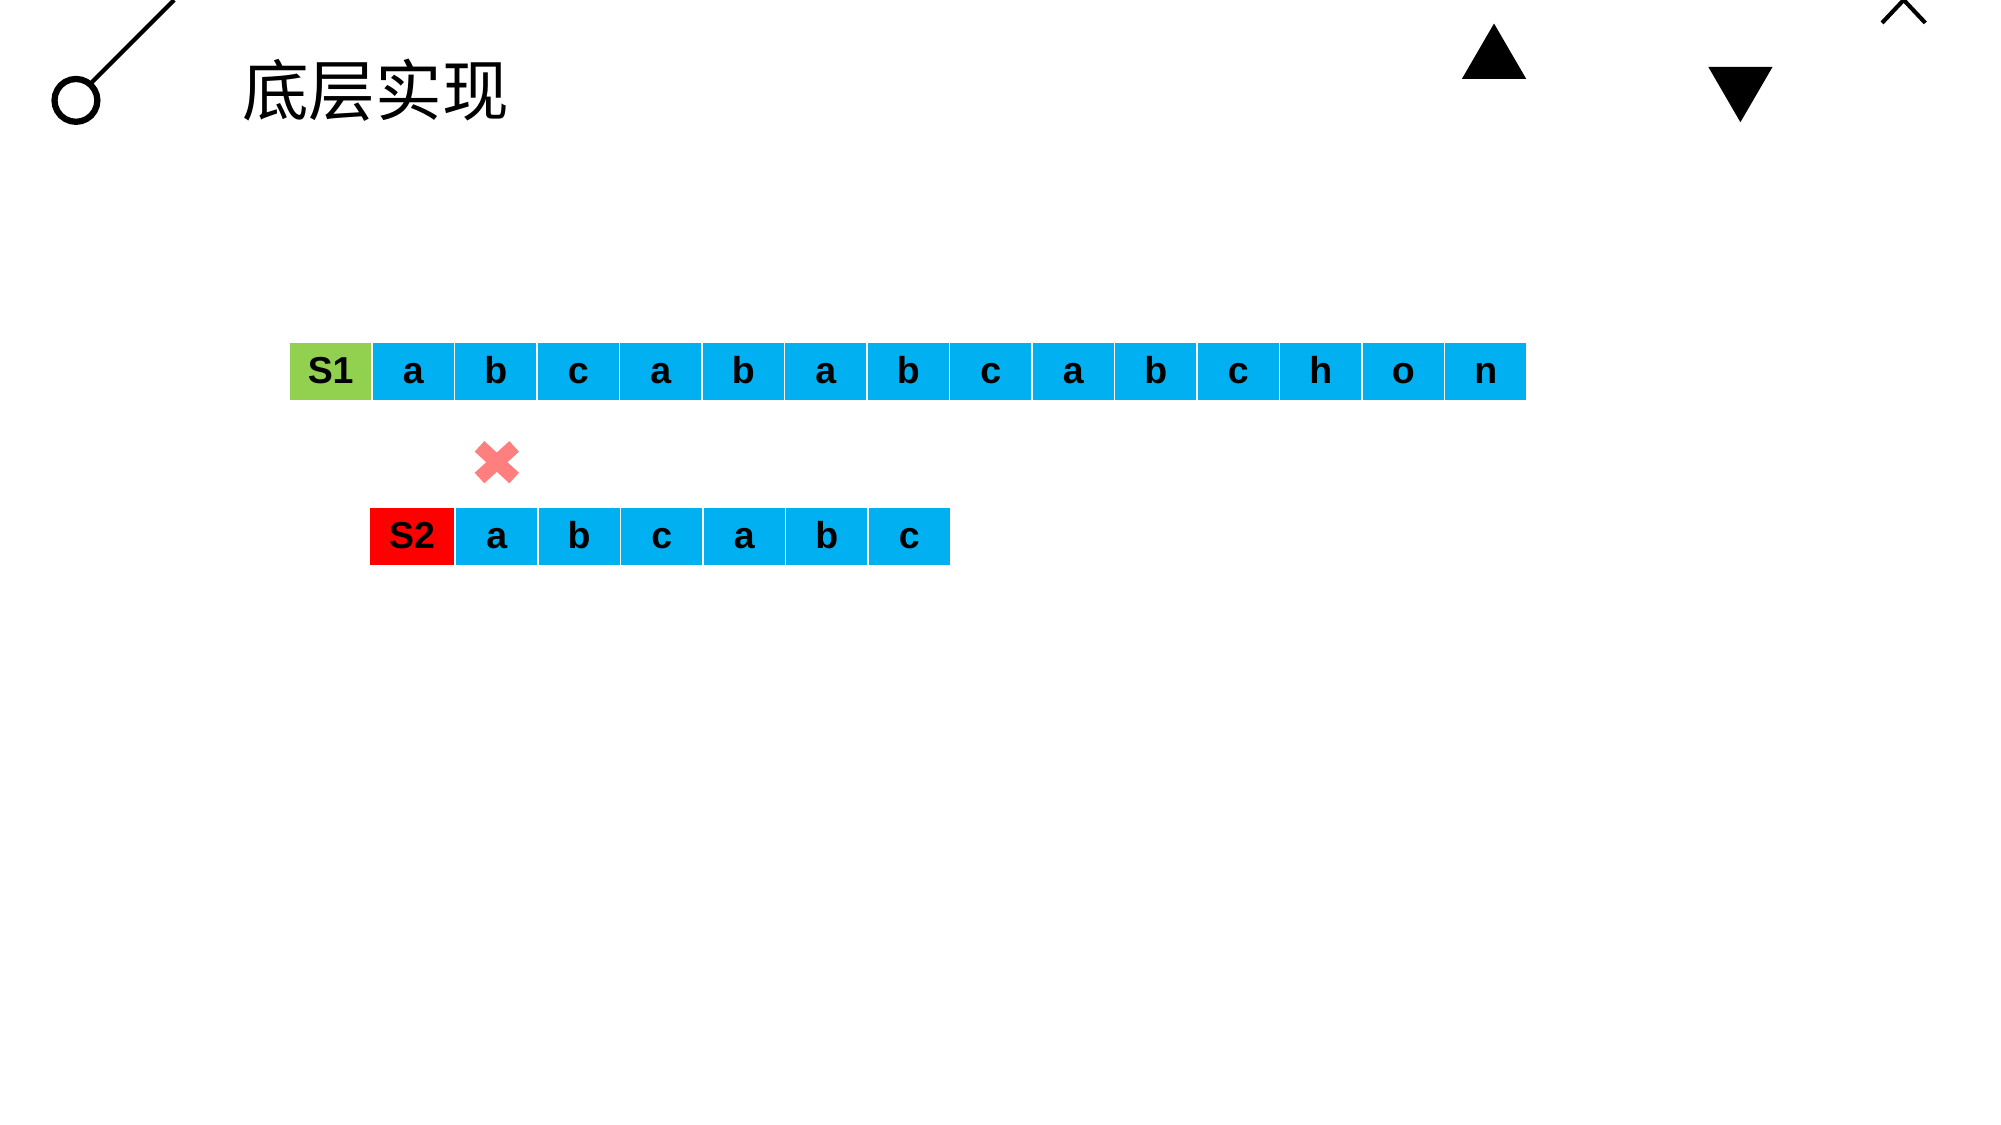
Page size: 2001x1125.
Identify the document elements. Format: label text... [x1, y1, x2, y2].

table_header h [1280, 343, 1361, 400]
table_header c [538, 343, 619, 400]
table_header b [703, 343, 784, 400]
title 底层实现 [227, 0, 1395, 190]
table_header c [1198, 343, 1279, 400]
table_header b [868, 343, 949, 400]
table_header c [869, 508, 950, 565]
table_header a [456, 508, 537, 565]
table_header a [1033, 343, 1114, 400]
table_header b [786, 508, 867, 565]
table_header b [455, 343, 536, 400]
table_header S1 [290, 343, 371, 400]
table_header a [785, 343, 866, 400]
table_header c [950, 343, 1031, 400]
table_header a [620, 343, 701, 400]
table_header c [621, 508, 702, 565]
table_header a [704, 508, 785, 565]
table_header b [1115, 343, 1196, 400]
table_header S2 [370, 508, 454, 565]
table_header o [1363, 343, 1444, 400]
table_header a [373, 343, 454, 400]
table_header n [1445, 343, 1526, 400]
text_box [473, 439, 521, 485]
table_header b [539, 508, 620, 565]
